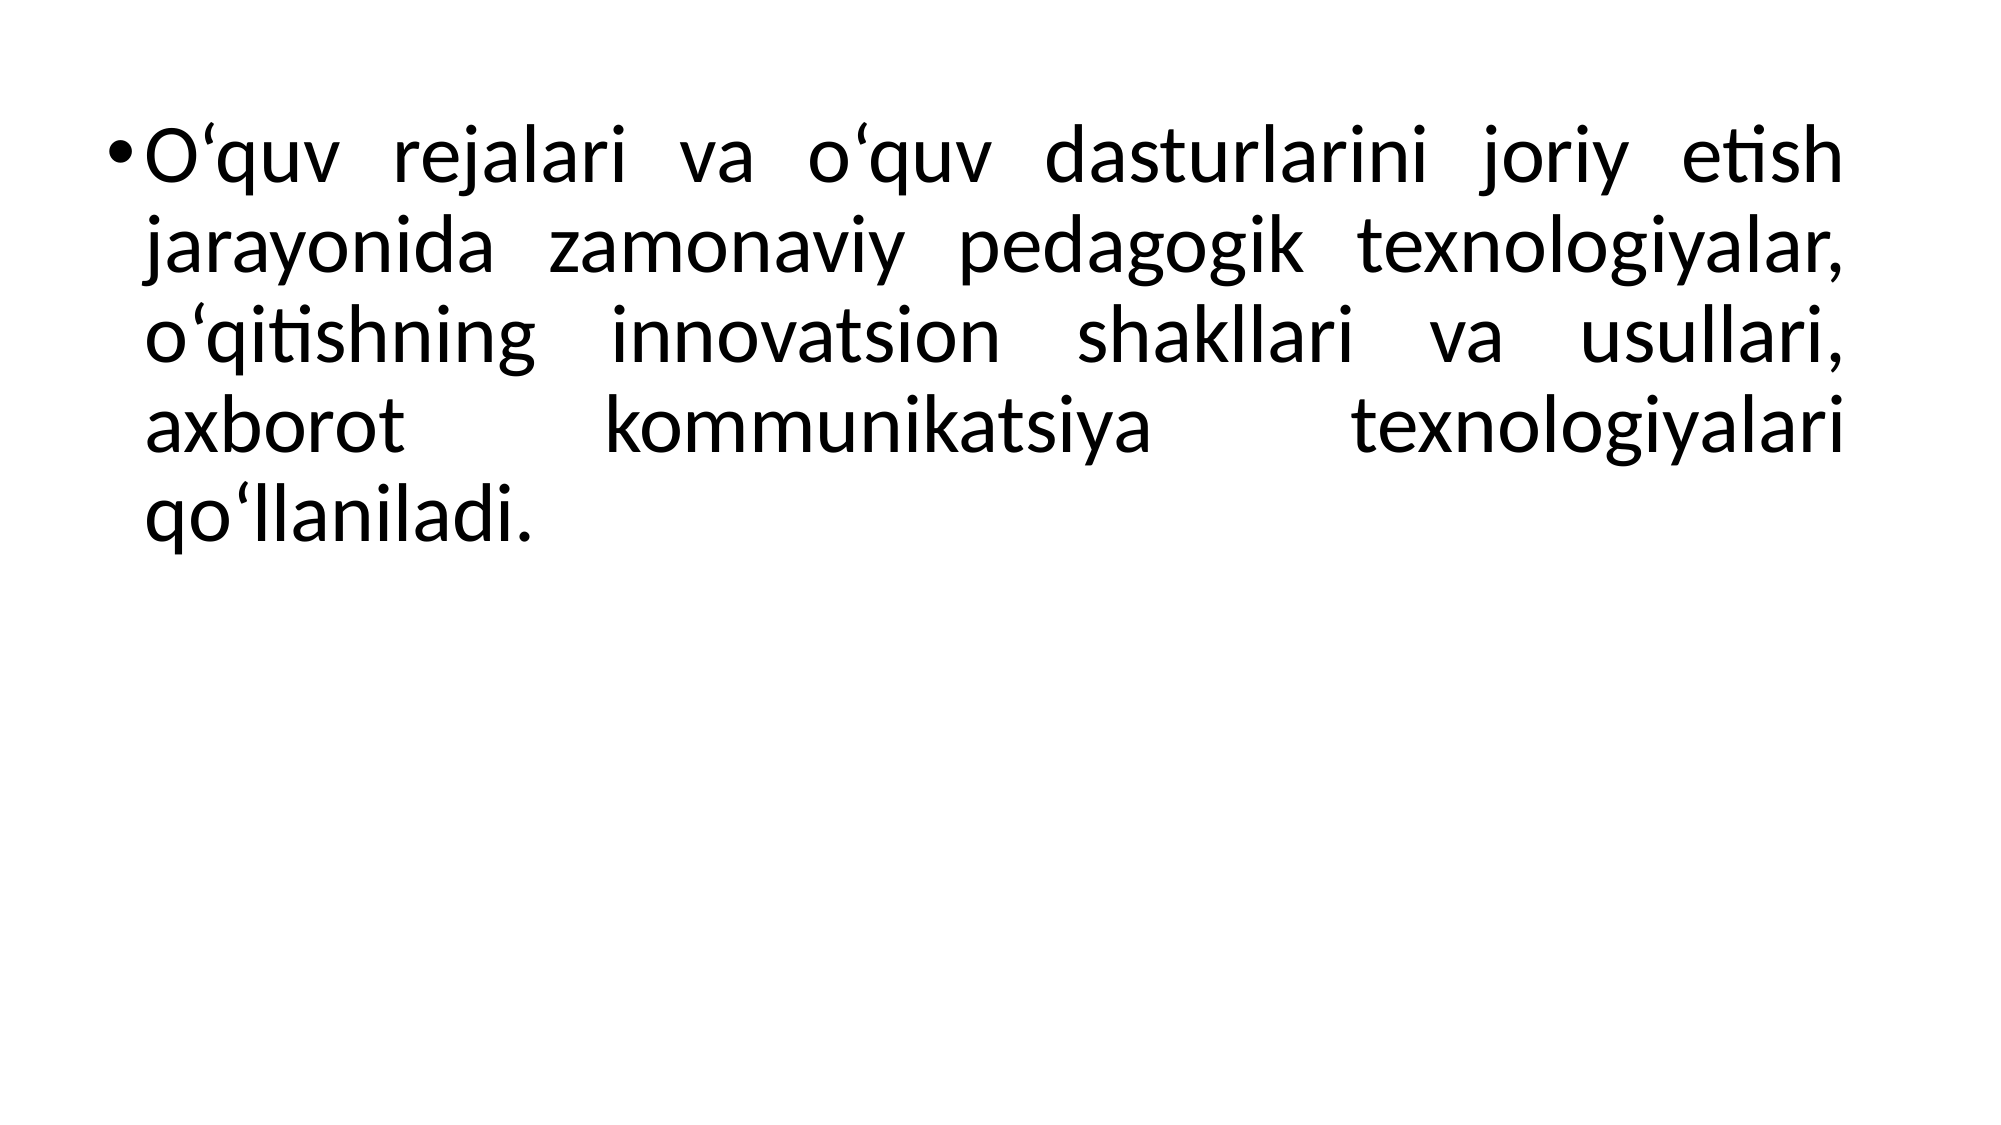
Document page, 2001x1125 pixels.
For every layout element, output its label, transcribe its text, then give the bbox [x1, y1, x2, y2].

list O‘quv rejalari va o‘quv dasturlarini joriy etish jarayonida zamonaviy pedagogik texnologiyalar, o‘qitishning innovatsion shakllari va usullari, axborot kommunikatsiya texnologiyalari qo‘llaniladi. [91, 102, 1863, 1014]
